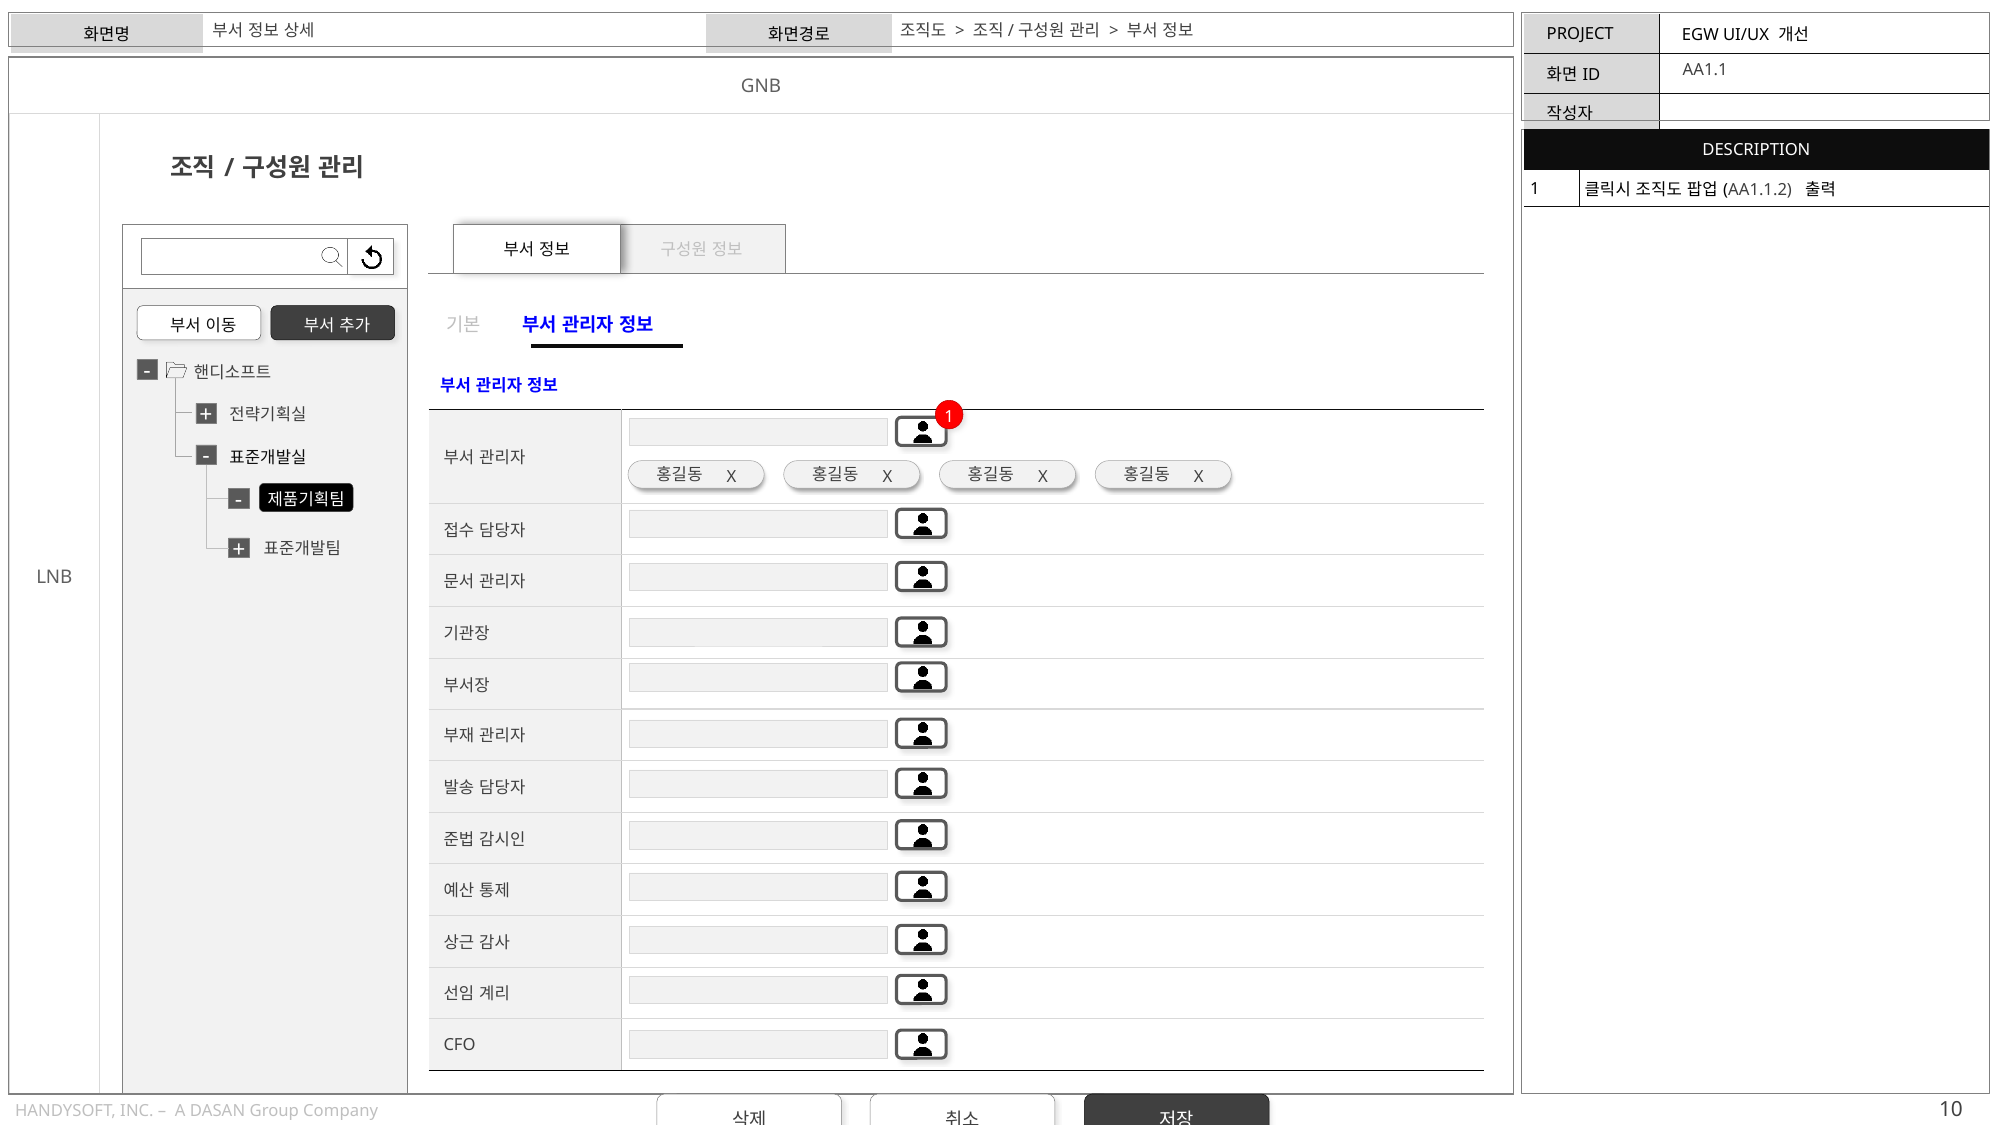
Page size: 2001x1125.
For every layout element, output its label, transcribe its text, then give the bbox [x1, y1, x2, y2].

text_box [629, 925, 947, 954]
table_cell 상근 감사 [429, 916, 621, 967]
picture [321, 246, 343, 267]
text_box 부서 추가 [270, 305, 395, 340]
table_cell [622, 1019, 1484, 1070]
text_box - [195, 444, 217, 465]
picture [911, 512, 934, 535]
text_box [1094, 460, 1232, 489]
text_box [629, 662, 947, 692]
table_cell 접수 담당자 [429, 504, 621, 554]
text_box [896, 509, 947, 538]
table_cell [622, 504, 1484, 554]
text_box 표준개발팀 [257, 525, 408, 571]
picture [358, 245, 384, 269]
text_box [347, 238, 394, 275]
picture [165, 359, 187, 380]
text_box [629, 562, 947, 591]
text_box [629, 617, 947, 647]
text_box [629, 768, 947, 798]
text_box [629, 871, 947, 901]
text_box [629, 718, 947, 748]
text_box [629, 975, 947, 1004]
table_cell [622, 761, 1484, 812]
table_cell 클릭시 조직도 팝업(AA1.1.2) 출력 [1580, 170, 1989, 206]
table_cell 부서장 [429, 659, 621, 709]
text_box [629, 418, 888, 446]
text_box - [136, 359, 158, 380]
text_box [629, 509, 888, 538]
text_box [656, 1093, 1270, 1125]
table_cell [622, 607, 1484, 658]
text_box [939, 460, 1076, 489]
text_box 부서 이동 [137, 305, 261, 340]
table_cell [277, 310, 399, 343]
table_header [622, 710, 1484, 760]
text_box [175, 494, 259, 518]
table_cell [622, 659, 1484, 709]
table_cell [143, 310, 265, 343]
table_cell 문서 관리자 [429, 555, 621, 606]
table_cell [622, 813, 1484, 863]
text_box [144, 408, 223, 426]
table_cell 선임 계리 [429, 968, 621, 1018]
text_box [629, 1029, 947, 1059]
table_cell [622, 968, 1484, 1018]
text_box 1 [935, 400, 964, 429]
text_box 구성원 정보 [633, 223, 787, 272]
table_cell CFO [429, 1019, 621, 1070]
table_cell 준법 감시인 [429, 813, 621, 863]
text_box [783, 460, 921, 489]
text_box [629, 820, 947, 850]
text_box - [240, 488, 250, 493]
table_cell 예산 통제 [429, 864, 621, 915]
text_box [141, 238, 347, 275]
text_box 부서 관리자 정보 [428, 361, 579, 409]
table_header 부서 관리자 [429, 410, 621, 503]
table_cell 1 [1524, 170, 1579, 206]
text_box 부서 정보 상세 [206, 11, 357, 48]
table_header 부재 관리자 [429, 710, 621, 760]
text_box + [228, 537, 250, 558]
text_box 전략기획실 [223, 391, 374, 437]
text_box AA1.1 [1676, 50, 1827, 86]
text_box 핸디소프트 [188, 349, 339, 395]
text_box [200, 469, 235, 493]
text_box 기본 부서 관리자 정보 [434, 306, 788, 341]
table_cell [622, 916, 1484, 967]
text_box 제품기획팀 [259, 483, 354, 512]
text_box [896, 417, 947, 446]
table_cell 발송 담당자 [429, 761, 621, 812]
table_cell [622, 864, 1484, 915]
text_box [166, 386, 201, 404]
text_box 부서 정보 [451, 223, 623, 272]
text_box 조직도 > 조직/구성원 관리 > 부서 정보 [894, 11, 1045, 48]
text_box [121, 222, 410, 1096]
table_header DESCRIPTION [1524, 129, 1989, 169]
table_cell 기관장 [429, 607, 621, 658]
text_box 표준개발실 [223, 437, 374, 480]
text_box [627, 460, 765, 489]
text_box 조직/구성원 관리 [164, 142, 314, 190]
table_cell [622, 555, 1484, 606]
table_cell [379, 243, 397, 277]
table_header [622, 410, 1484, 503]
